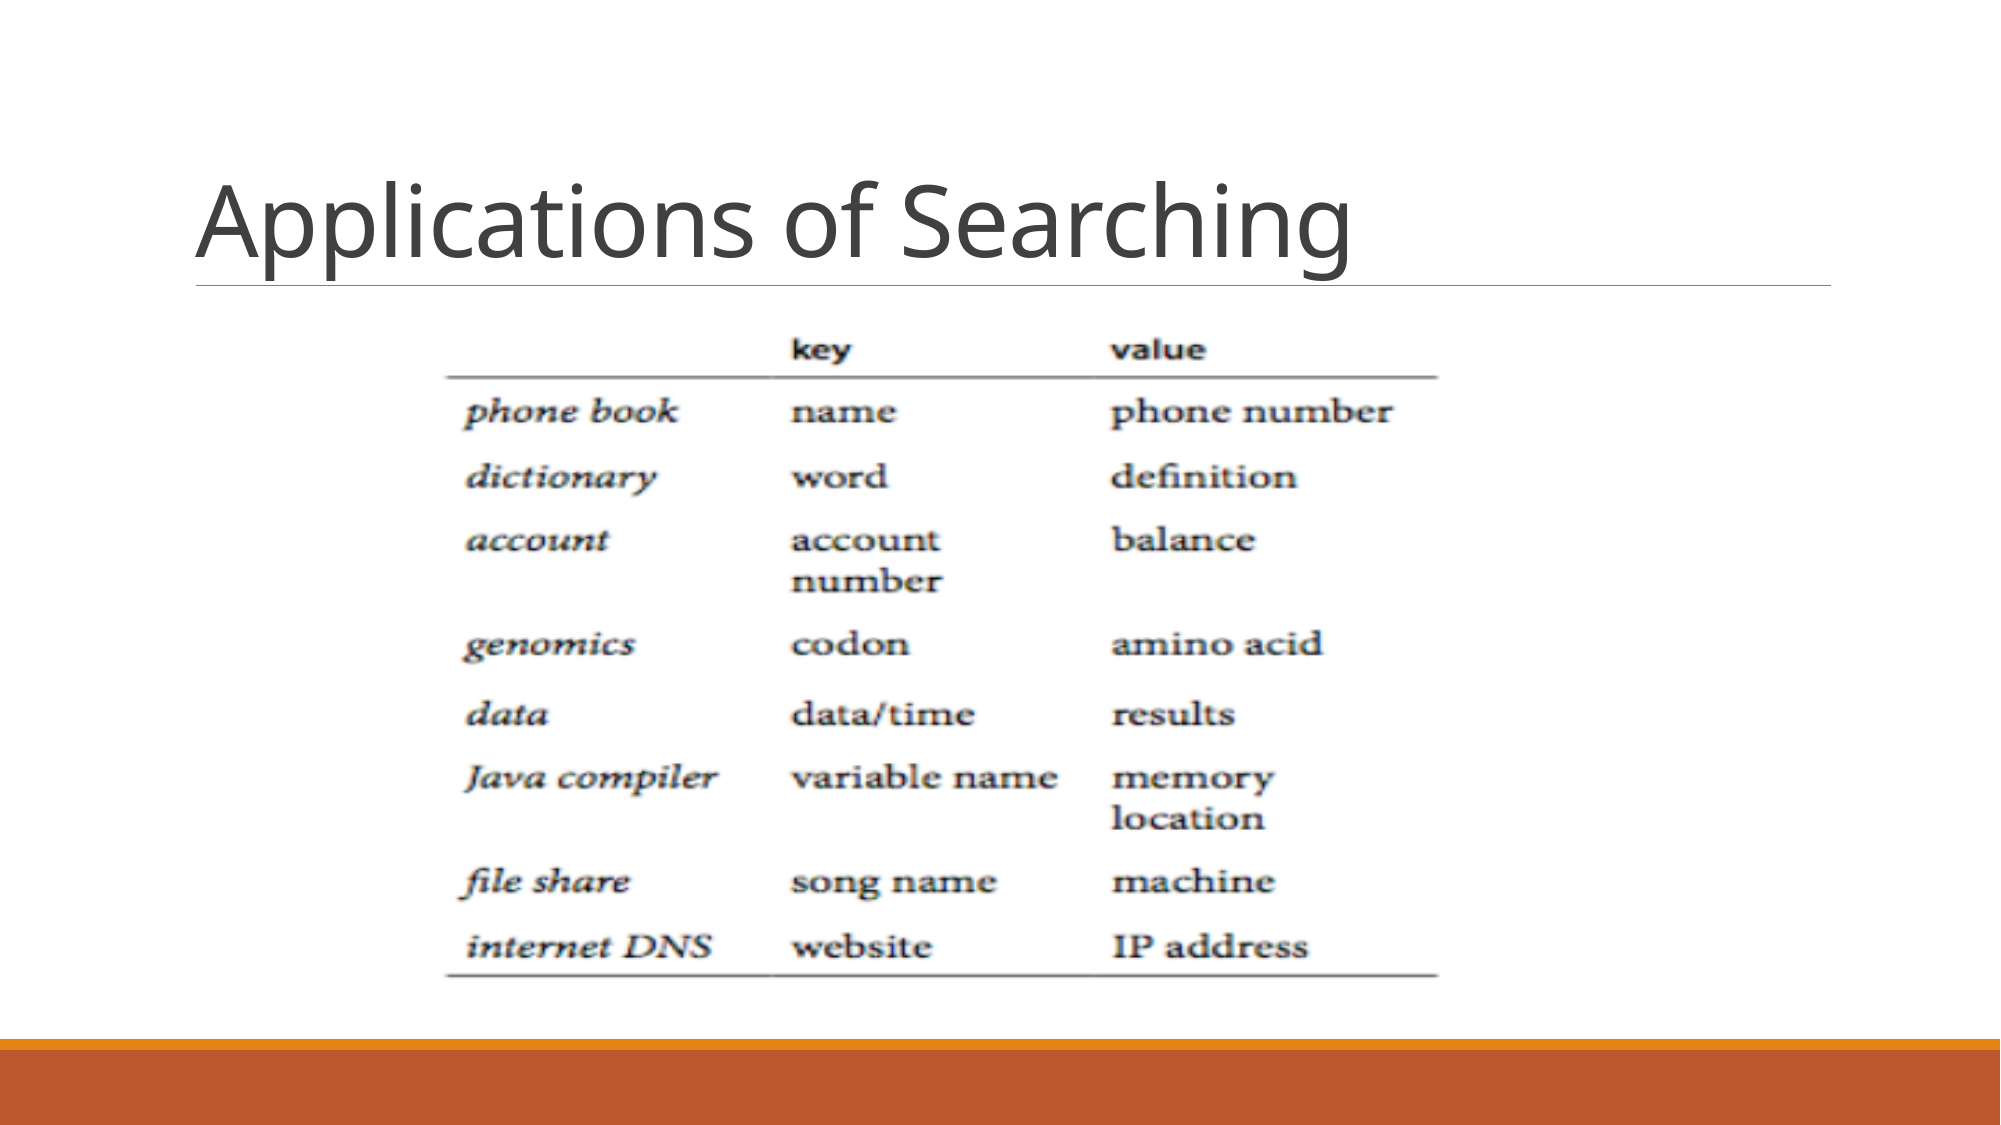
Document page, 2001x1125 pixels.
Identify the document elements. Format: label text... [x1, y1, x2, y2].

title Applications of Searching [180, 47, 1830, 285]
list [388, 318, 1490, 992]
